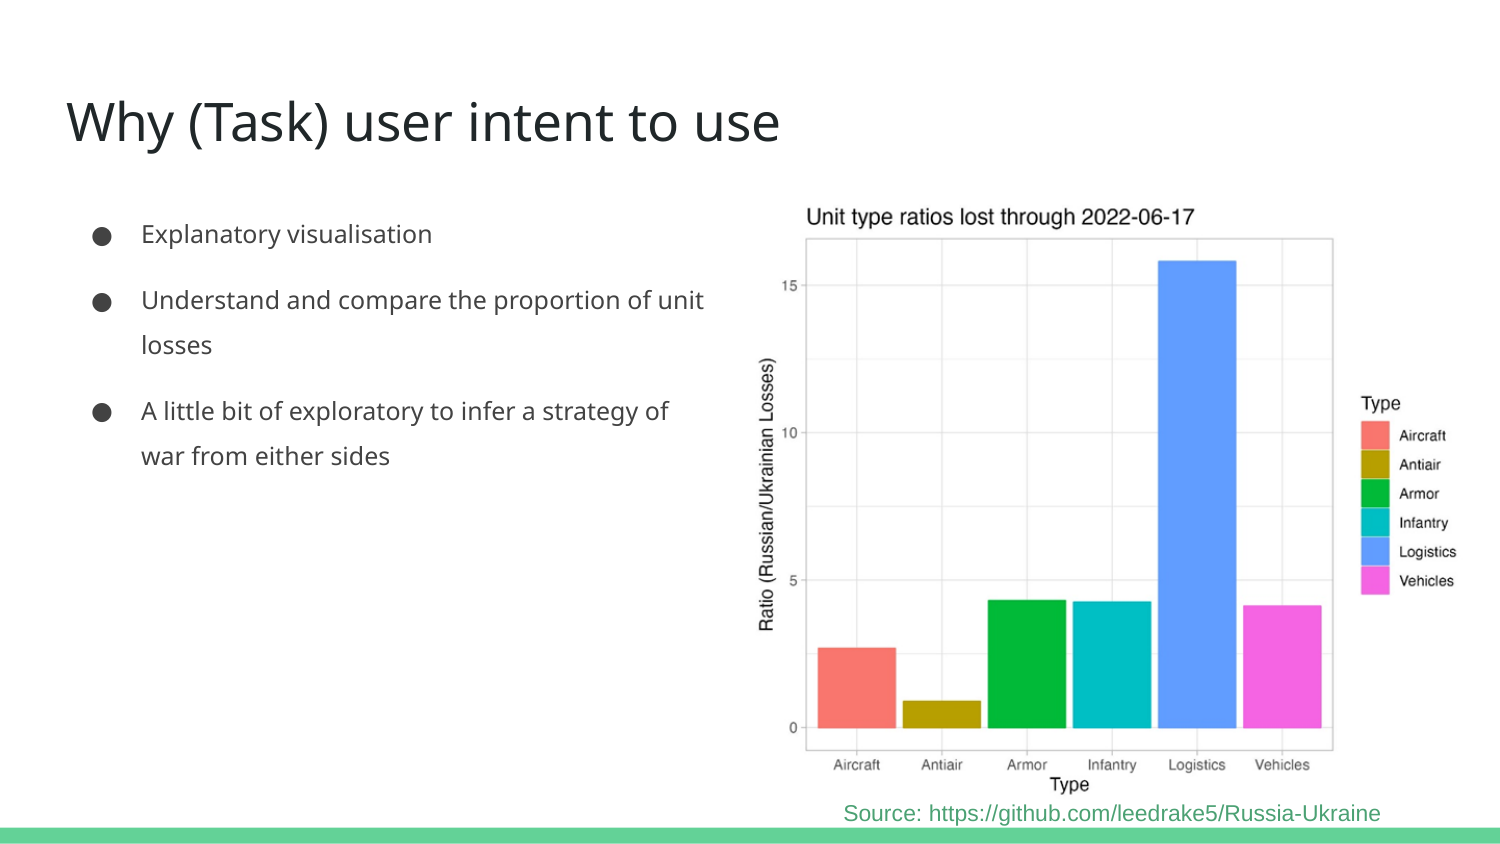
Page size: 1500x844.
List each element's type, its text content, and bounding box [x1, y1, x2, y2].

list Explanatory visualisation Understand and compare the proportion of unit losses A little bit of exploratory to infer a strategy of war from either sides [51, 189, 722, 694]
picture [749, 199, 1476, 804]
text_box Source: https://github.com/leedrake5/Russia-Ukraine [757, 813, 1468, 841]
title Why (Task) user intent to use [51, 72, 1449, 167]
